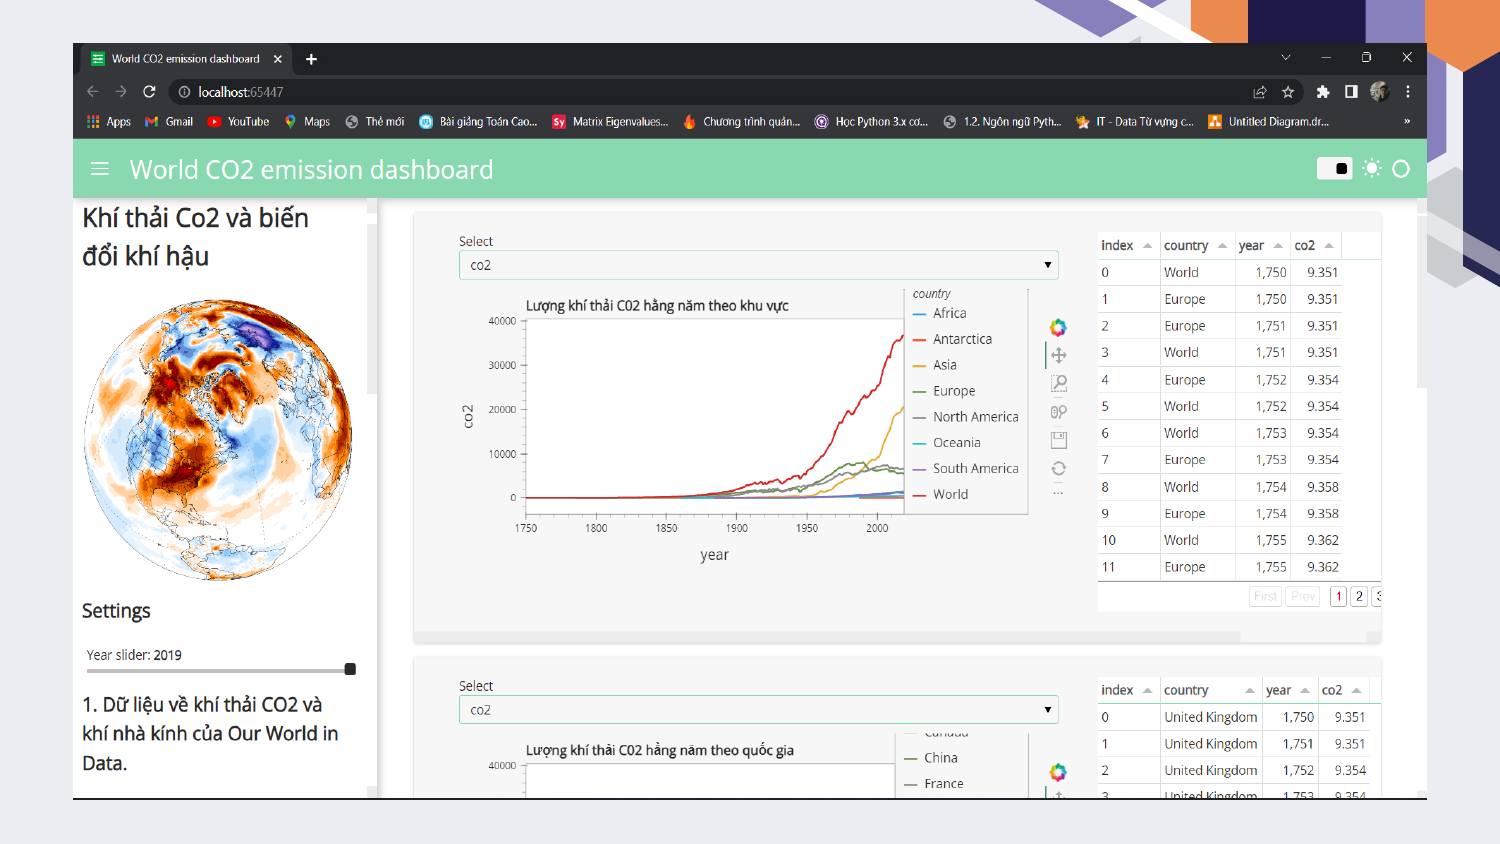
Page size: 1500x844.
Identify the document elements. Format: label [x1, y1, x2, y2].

picture [72, 43, 1427, 801]
